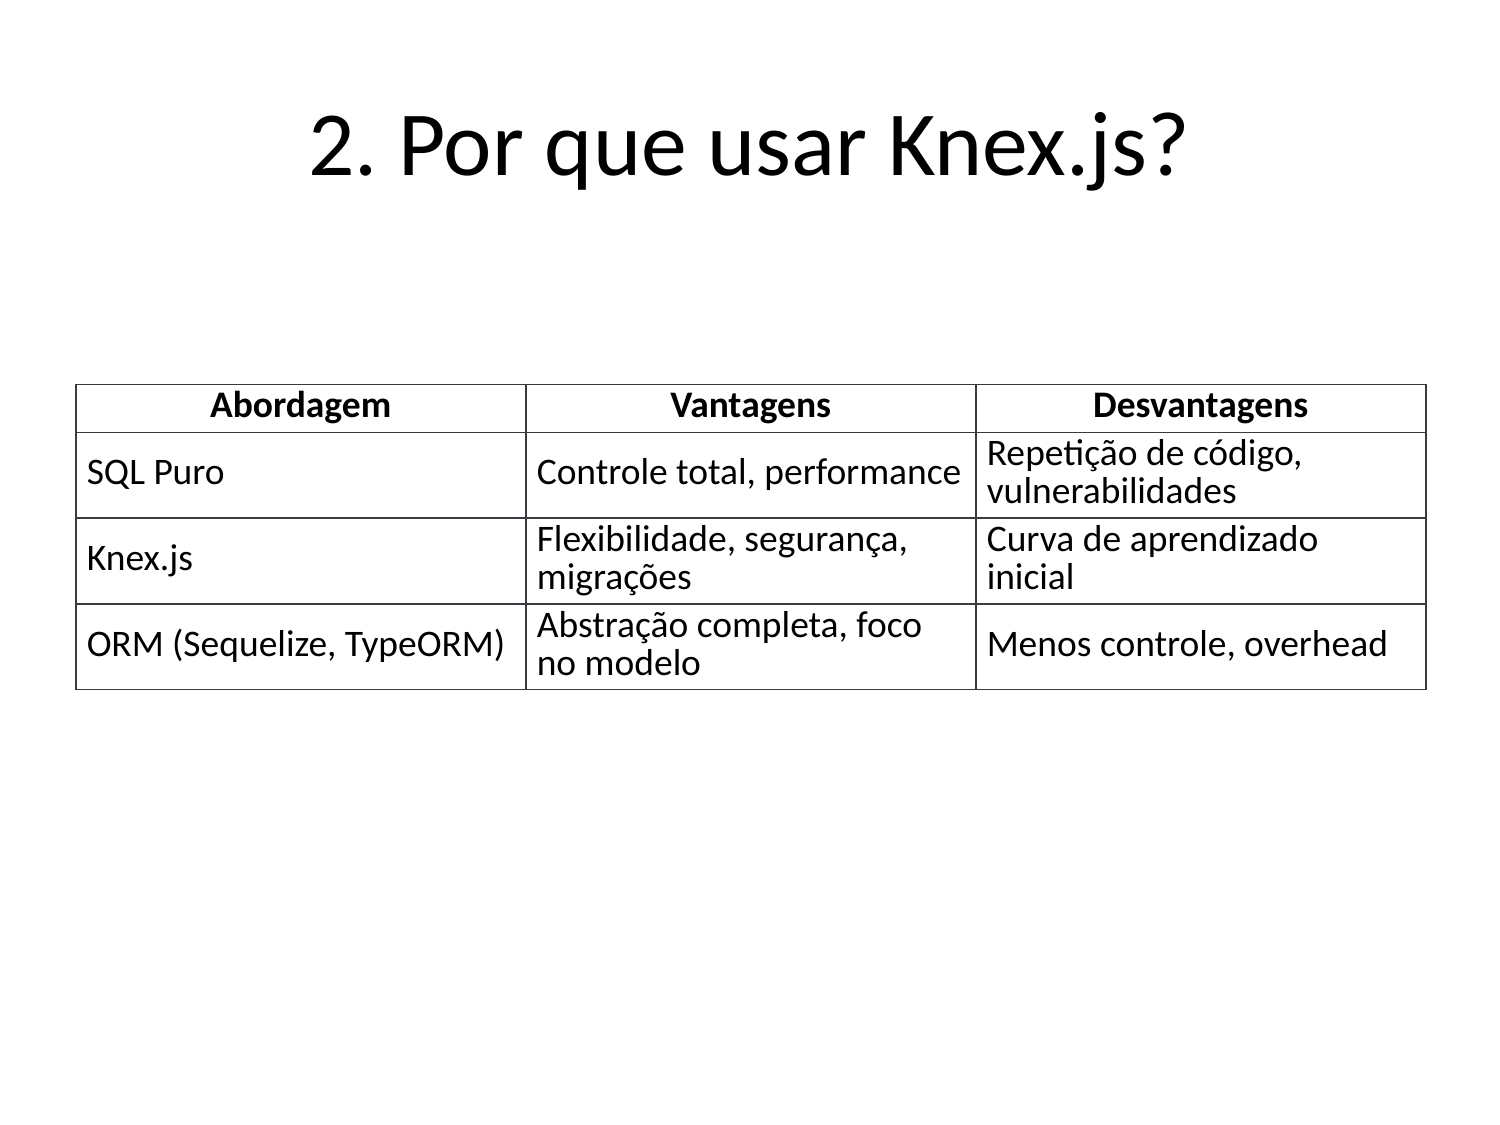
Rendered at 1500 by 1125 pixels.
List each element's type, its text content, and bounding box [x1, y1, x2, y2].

table_cell Curva de aprendizado inicial [977, 519, 1425, 603]
table_cell Abstração completa, foco no modelo [527, 605, 975, 689]
table_cell Knex.js [77, 519, 525, 603]
table_header Abordagem [77, 385, 525, 432]
table_cell SQL Puro [77, 433, 525, 517]
table_cell Repetição de código, vulnerabilidades [977, 433, 1425, 517]
table_header Vantagens [527, 385, 975, 432]
table_cell Flexibilidade, segurança, migrações [527, 519, 975, 603]
table_cell Menos controle, overhead [977, 605, 1425, 689]
title 2. Por que usar Knex.js? [75, 45, 1425, 233]
table_cell Controle total, performance [527, 433, 975, 517]
table_header Desvantagens [977, 385, 1425, 432]
table_cell ORM (Sequelize, TypeORM) [77, 605, 525, 689]
